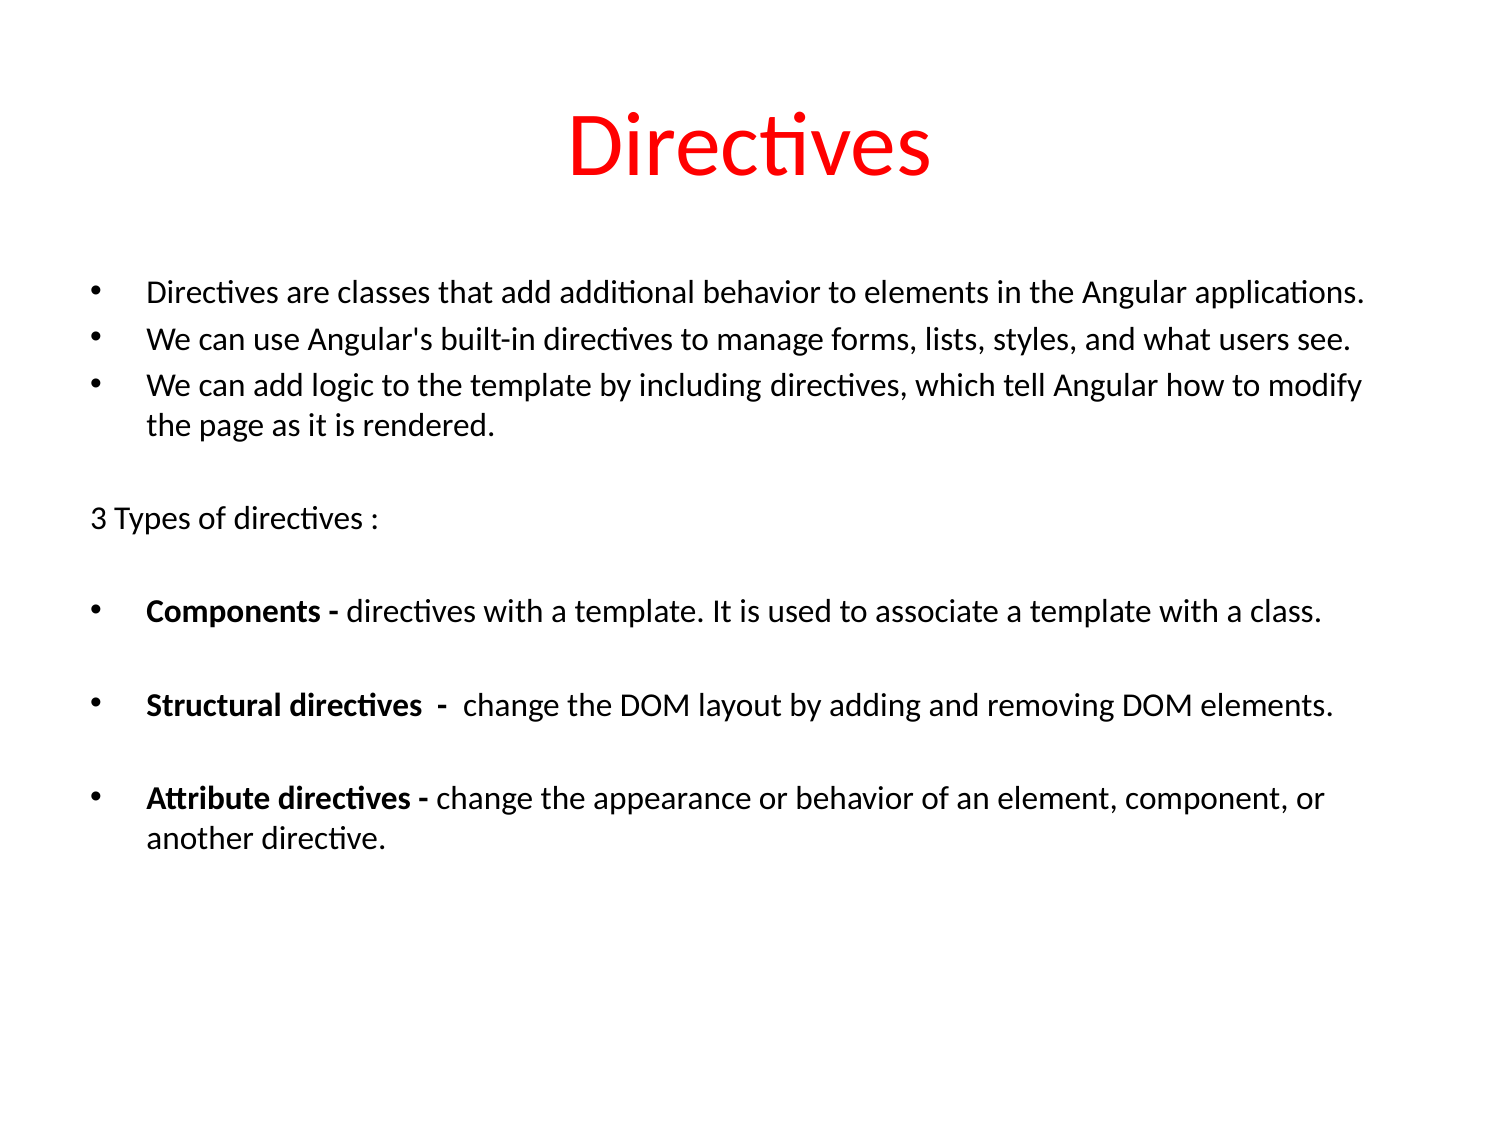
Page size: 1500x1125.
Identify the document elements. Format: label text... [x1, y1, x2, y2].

title Directives [75, 45, 1425, 233]
list Directives are classes that add additional behavior to elements in the Angular applications. We can use Angular's built-in directives to manage forms, lists, styles, and what users see. We can add logic to the template by including directives, which tell Angular how to modify the page as it is rendered. 3 Types of directives : Components - directives with a template. It is used to associate a template with a class. Structural directives - change the DOM layout by adding and removing DOM elements. Attribute directives - change the appearance or behavior of an element, component, or another directive. [75, 262, 1425, 1005]
